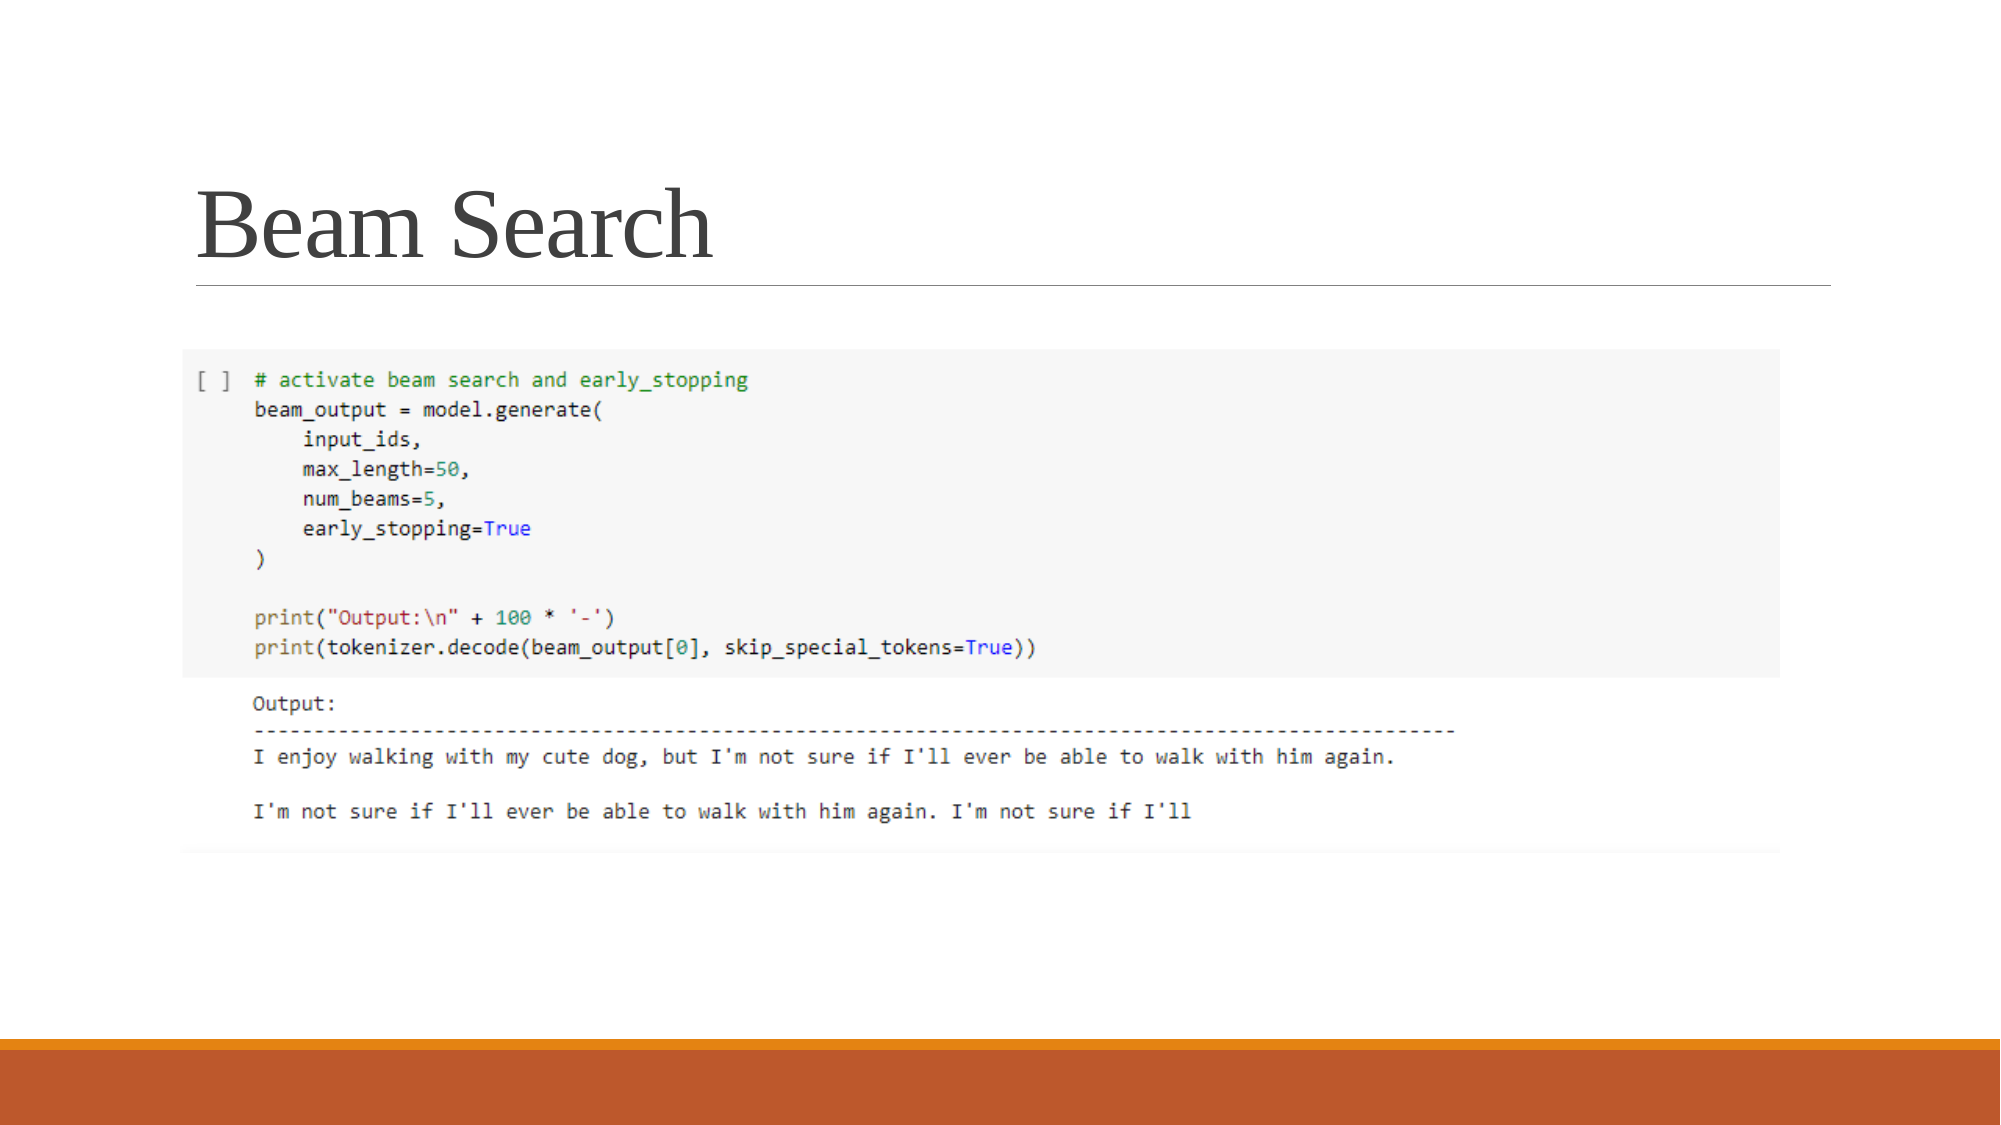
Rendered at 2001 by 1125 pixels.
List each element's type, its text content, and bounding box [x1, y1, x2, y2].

title Beam Search [180, 47, 1830, 285]
picture [179, 345, 1781, 853]
